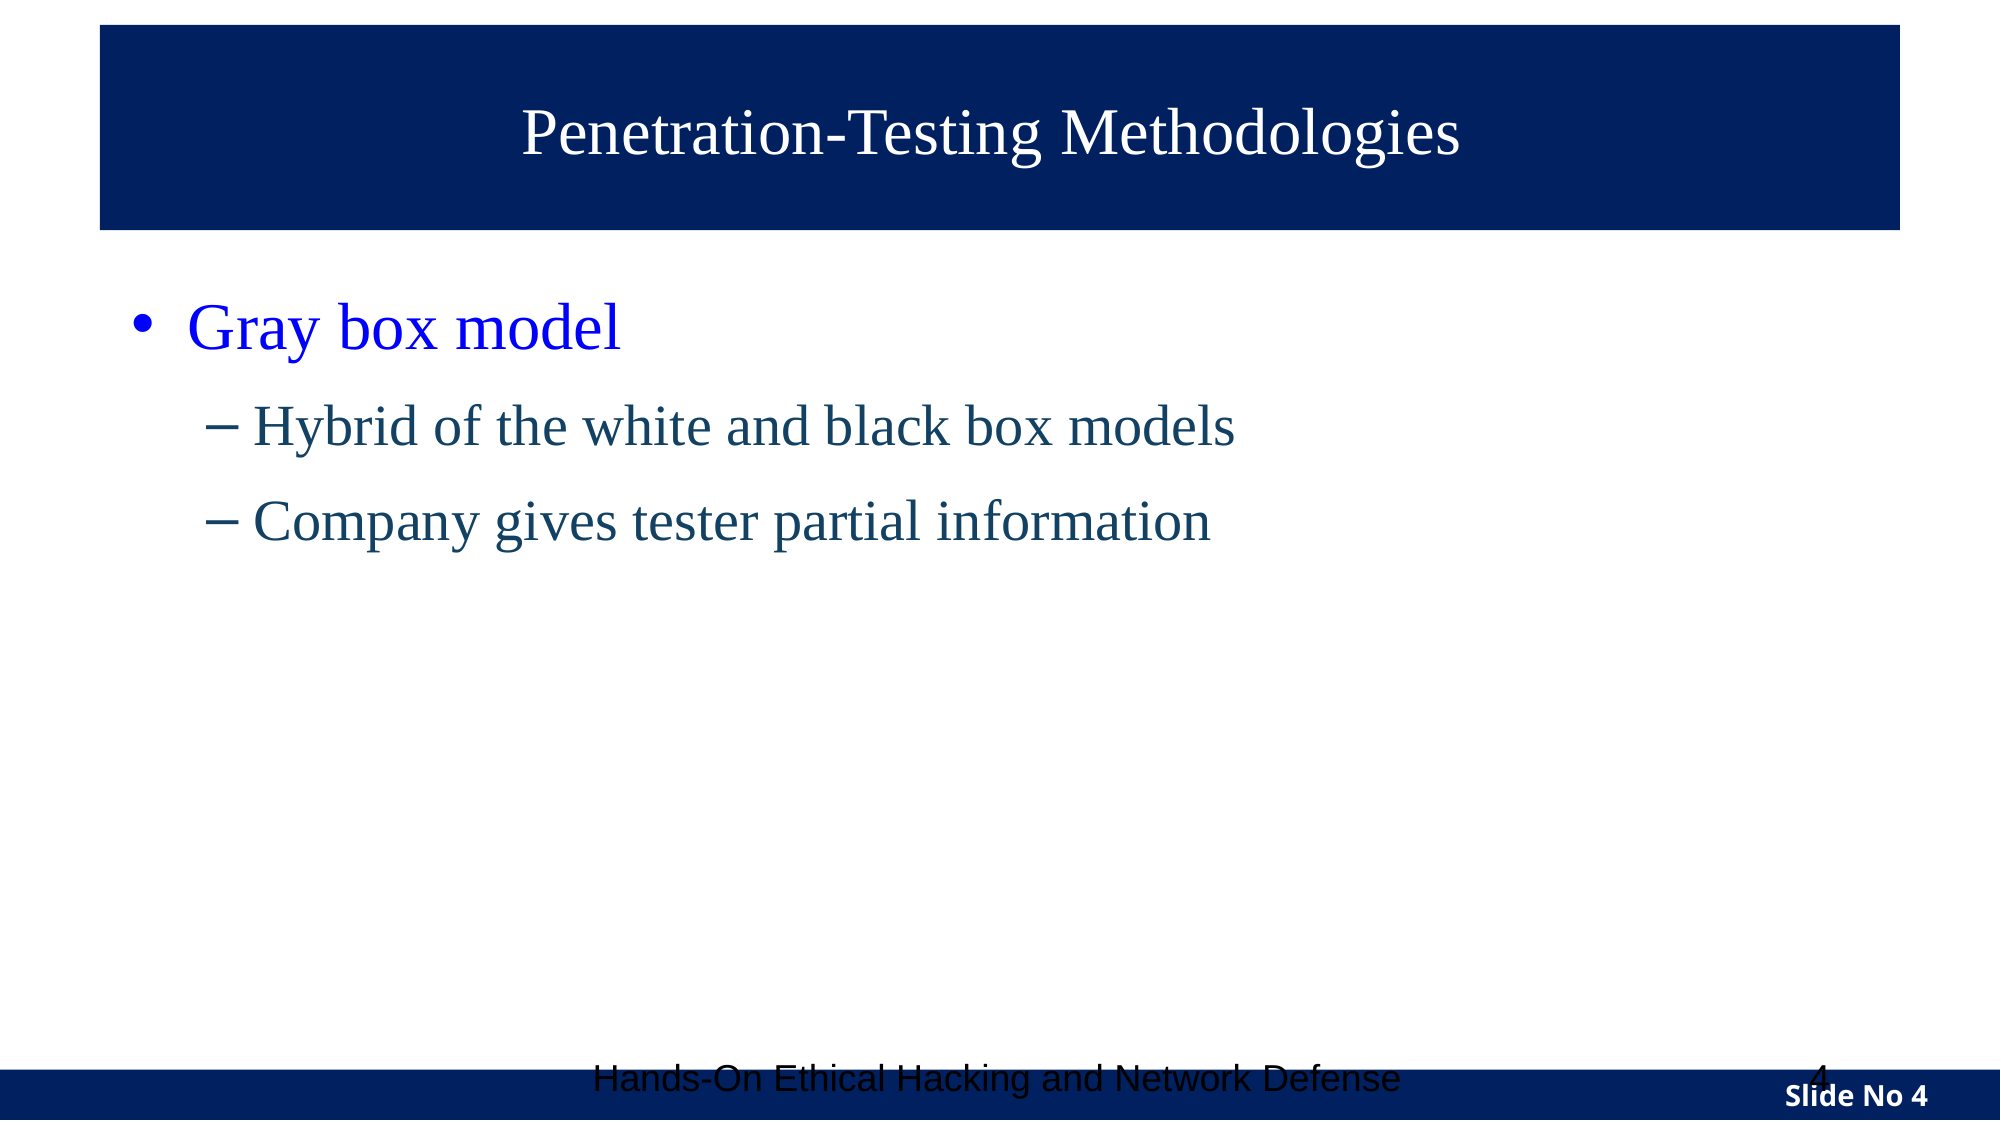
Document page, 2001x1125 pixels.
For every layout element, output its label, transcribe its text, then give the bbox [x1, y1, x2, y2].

title Penetration-Testing Methodologies [99, 24, 1900, 231]
footer Hands-On Ethical Hacking and Network Defense [577, 1046, 1783, 1106]
slide_number ‹#› [1794, 1046, 1955, 1106]
list Gray box model Hybrid of the white and black box models Company gives tester partial information [116, 275, 1917, 1025]
